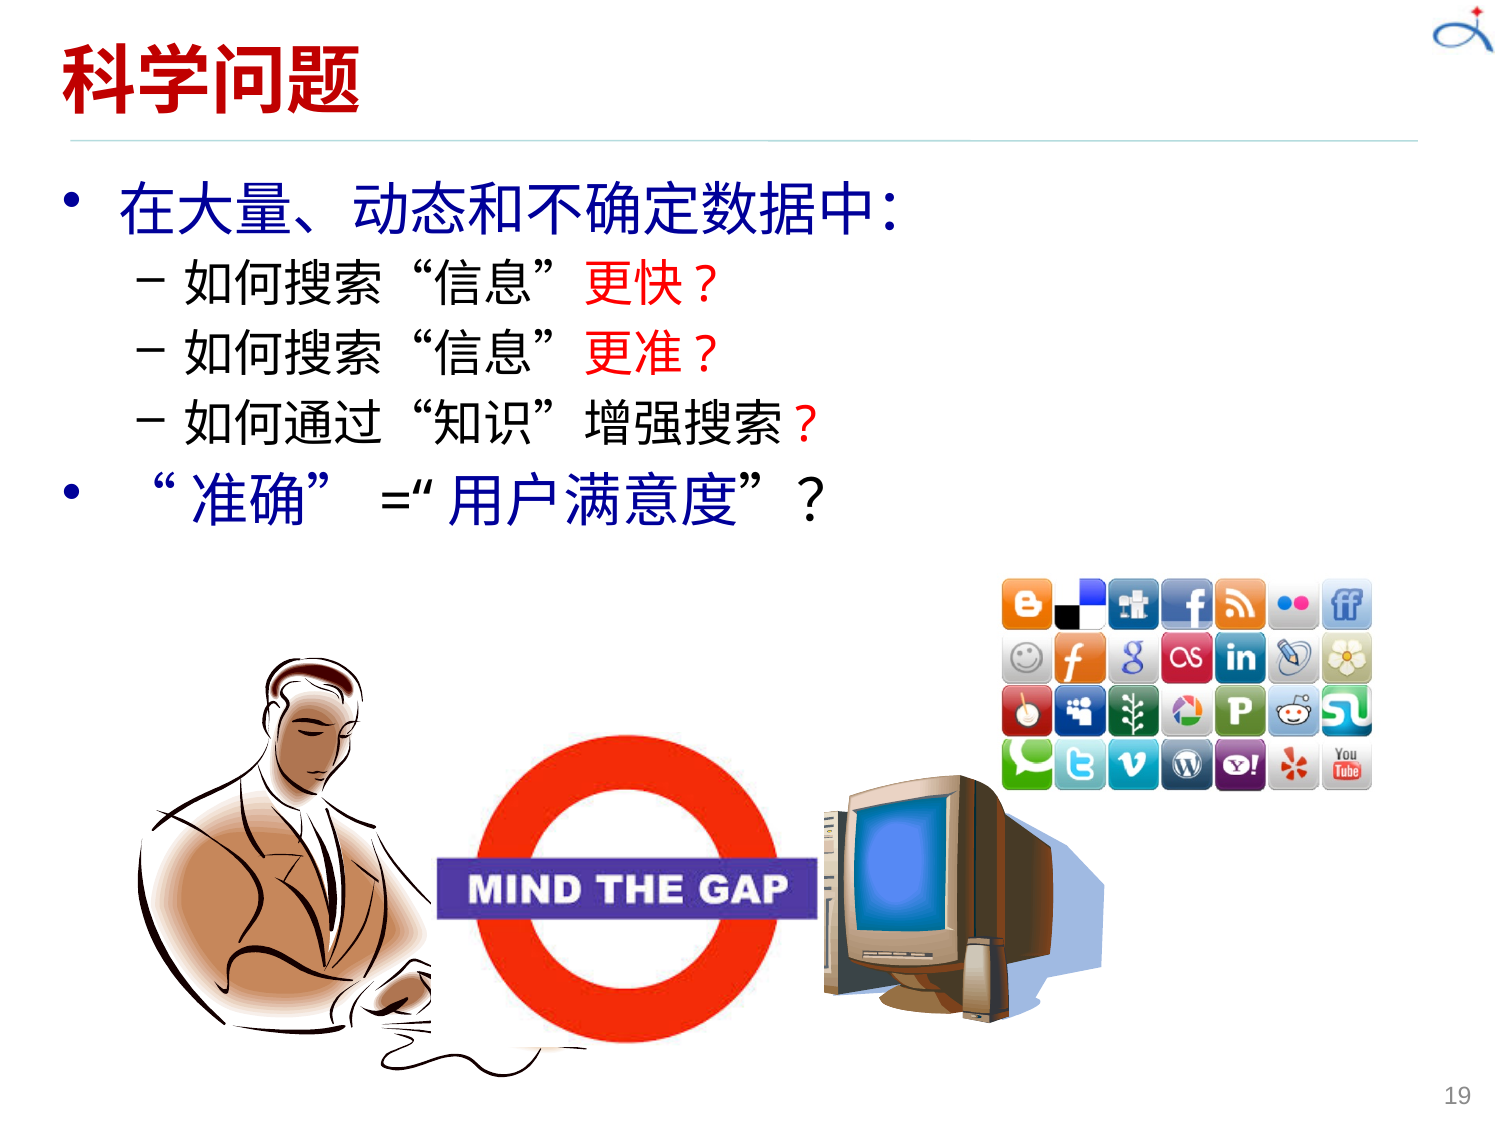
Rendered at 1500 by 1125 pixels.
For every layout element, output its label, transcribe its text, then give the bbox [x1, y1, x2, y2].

picture [985, 562, 1387, 805]
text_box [123, 654, 1105, 1083]
slide_number 19 [1136, 1065, 1487, 1125]
title 科学问题 [46, 11, 1419, 143]
picture [1432, 5, 1495, 55]
list 在大量、动态和不确定数据中： 如何搜索“信息”更快? 如何搜索“信息”更准? 如何通过“知识”增强搜索? “准确”=“用户满意度”？ [46, 163, 1442, 1055]
